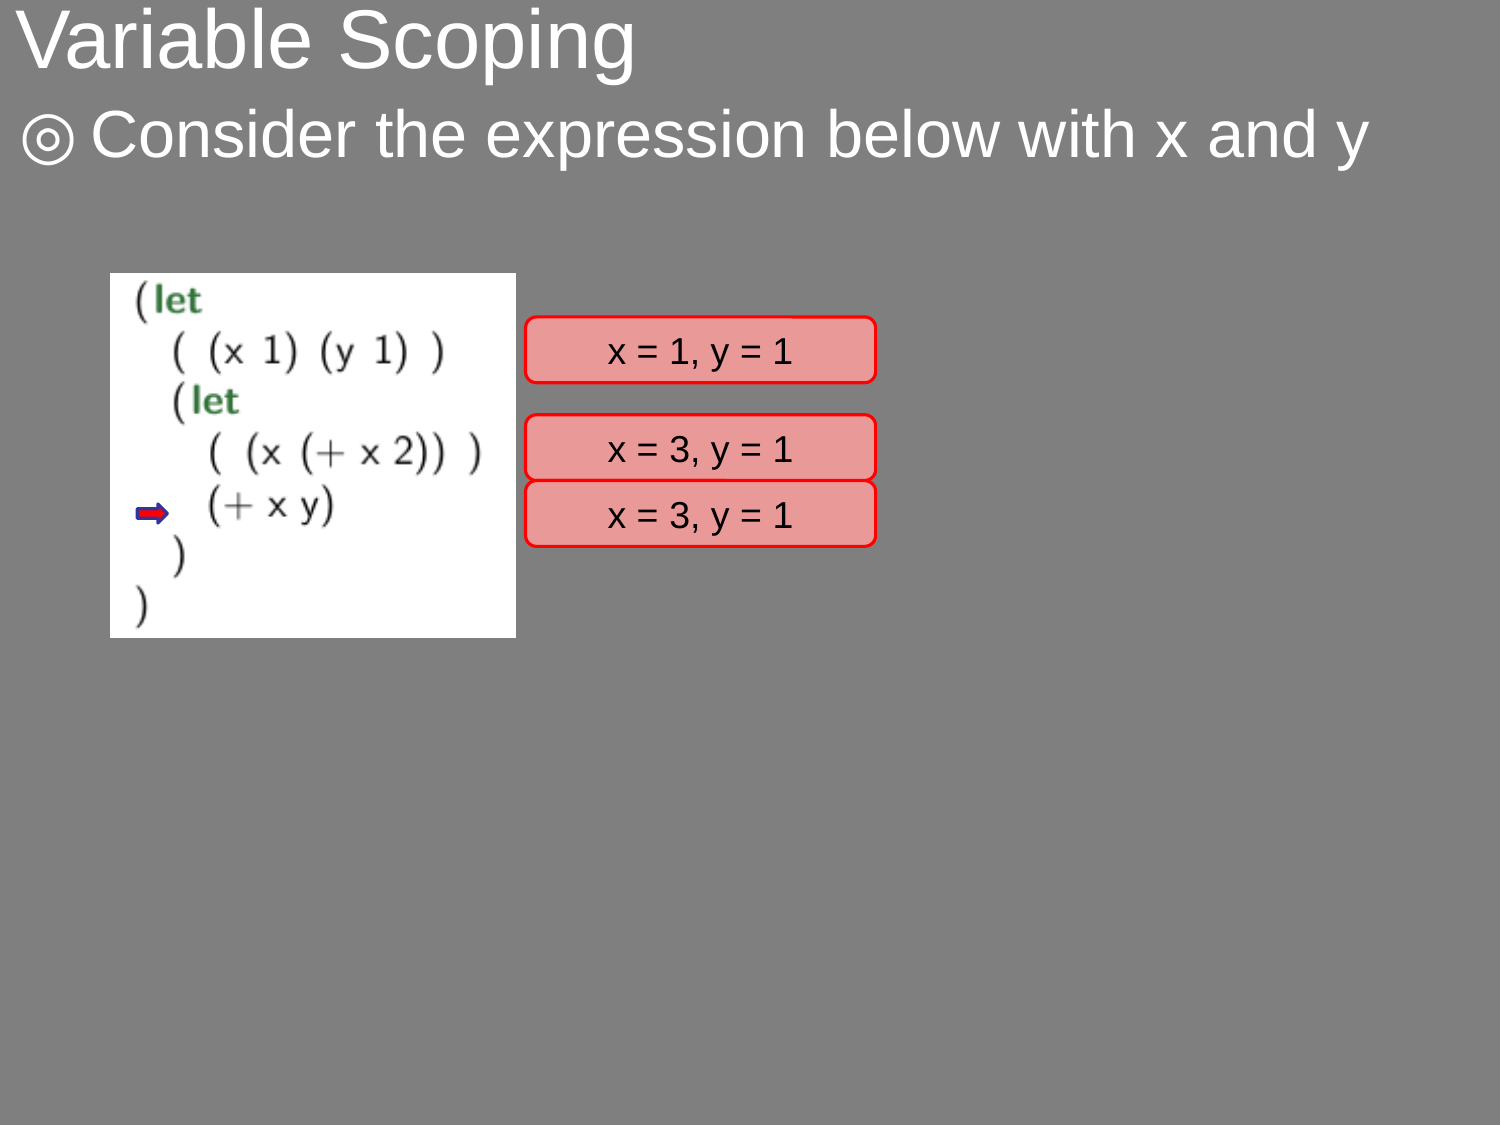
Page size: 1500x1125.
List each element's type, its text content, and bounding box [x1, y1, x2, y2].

text_box x = 3, y = 1 [525, 480, 876, 547]
picture [110, 272, 516, 638]
title Variable Scoping [0, 0, 1500, 100]
text_box x = 3, y = 1 [525, 414, 876, 480]
list Consider the expression below with x and y [0, 100, 1500, 1125]
text_box x = 1, y = 1 [525, 316, 876, 383]
